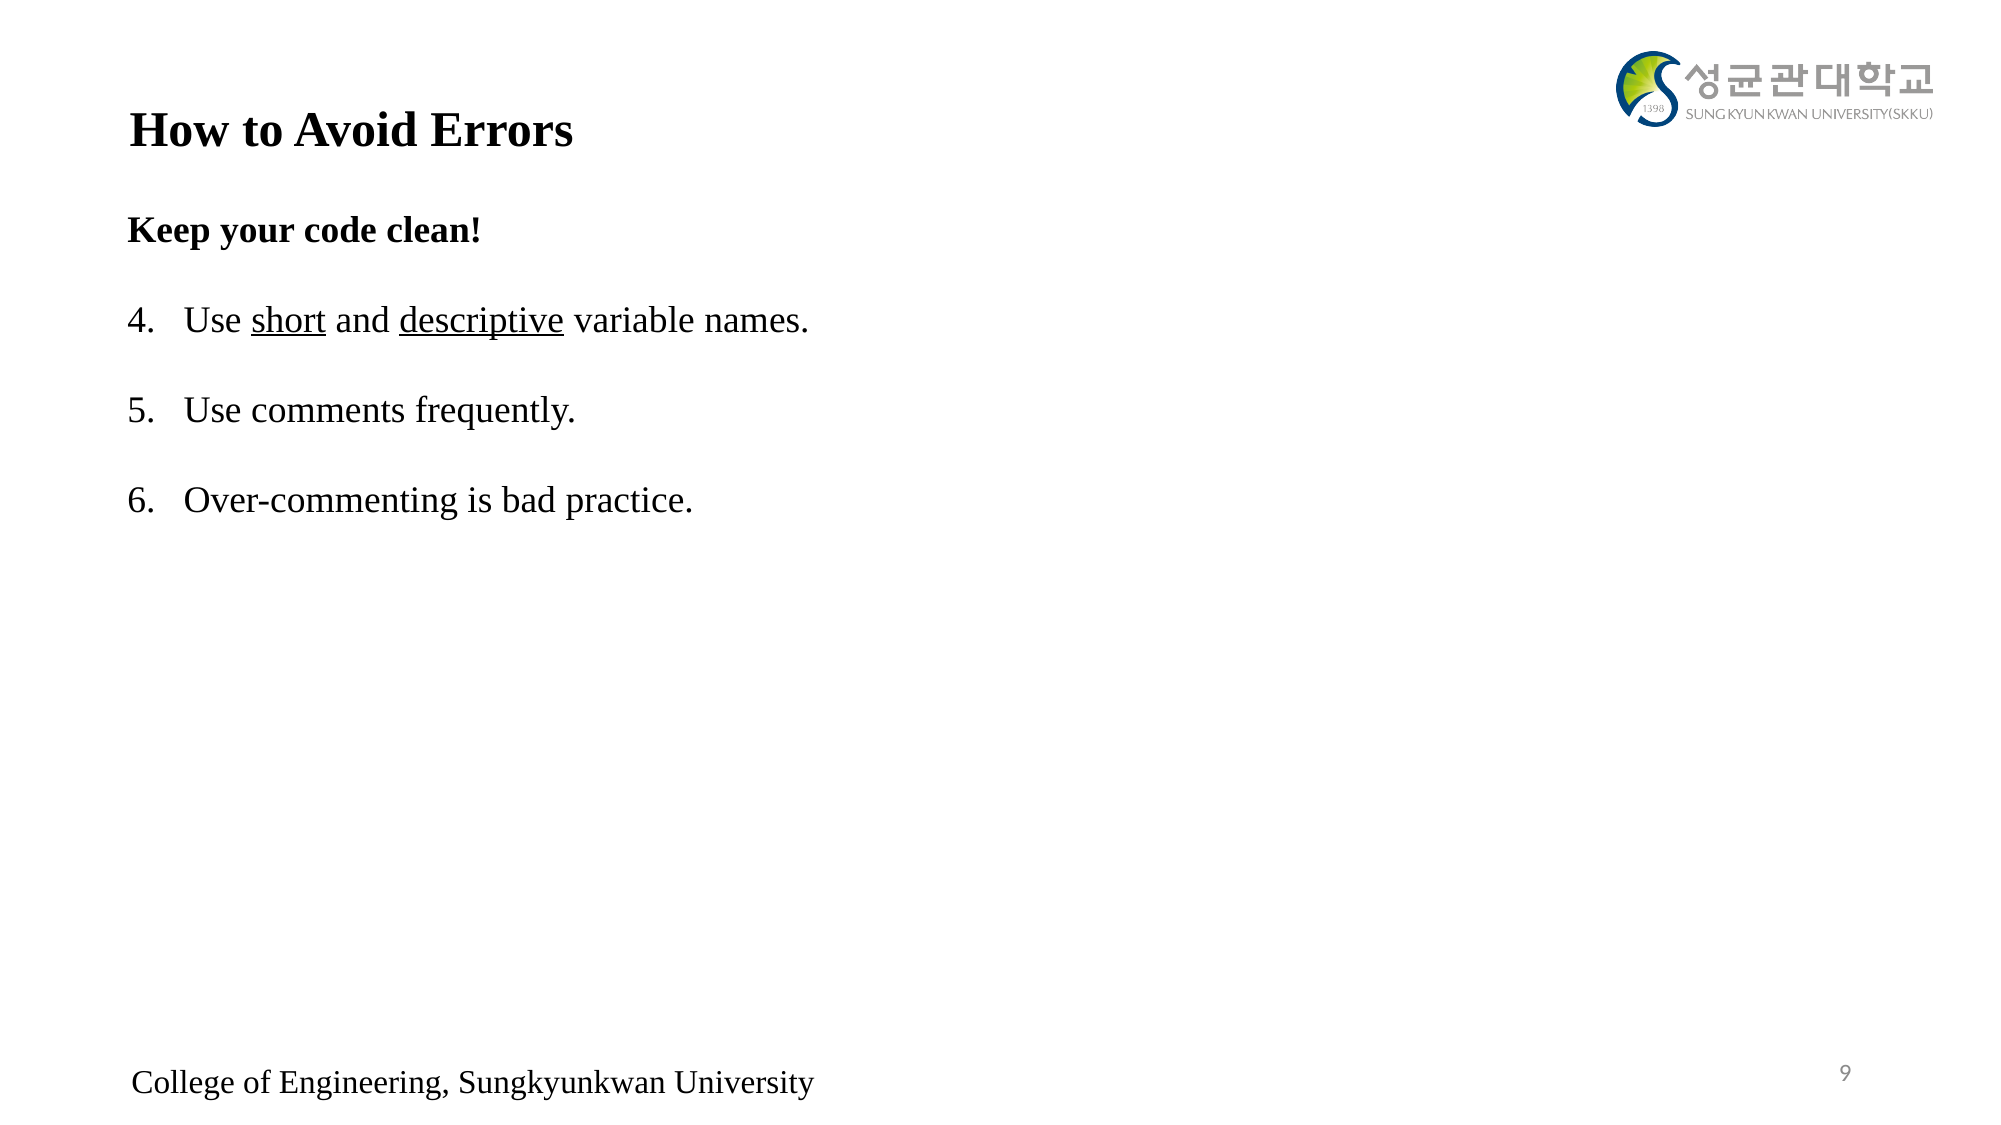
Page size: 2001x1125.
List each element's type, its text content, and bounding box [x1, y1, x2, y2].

slide_number 9 [1416, 1042, 1867, 1102]
text_box How to Avoid Errors [114, 88, 589, 164]
text_box College of Engineering, Sungkyunkwan University [116, 1053, 831, 1108]
picture [1616, 51, 1933, 127]
text_box Keep your code clean! Use short and descriptive variable names. Use comments frequently. Over-commenting is bad practice. [112, 197, 1084, 573]
